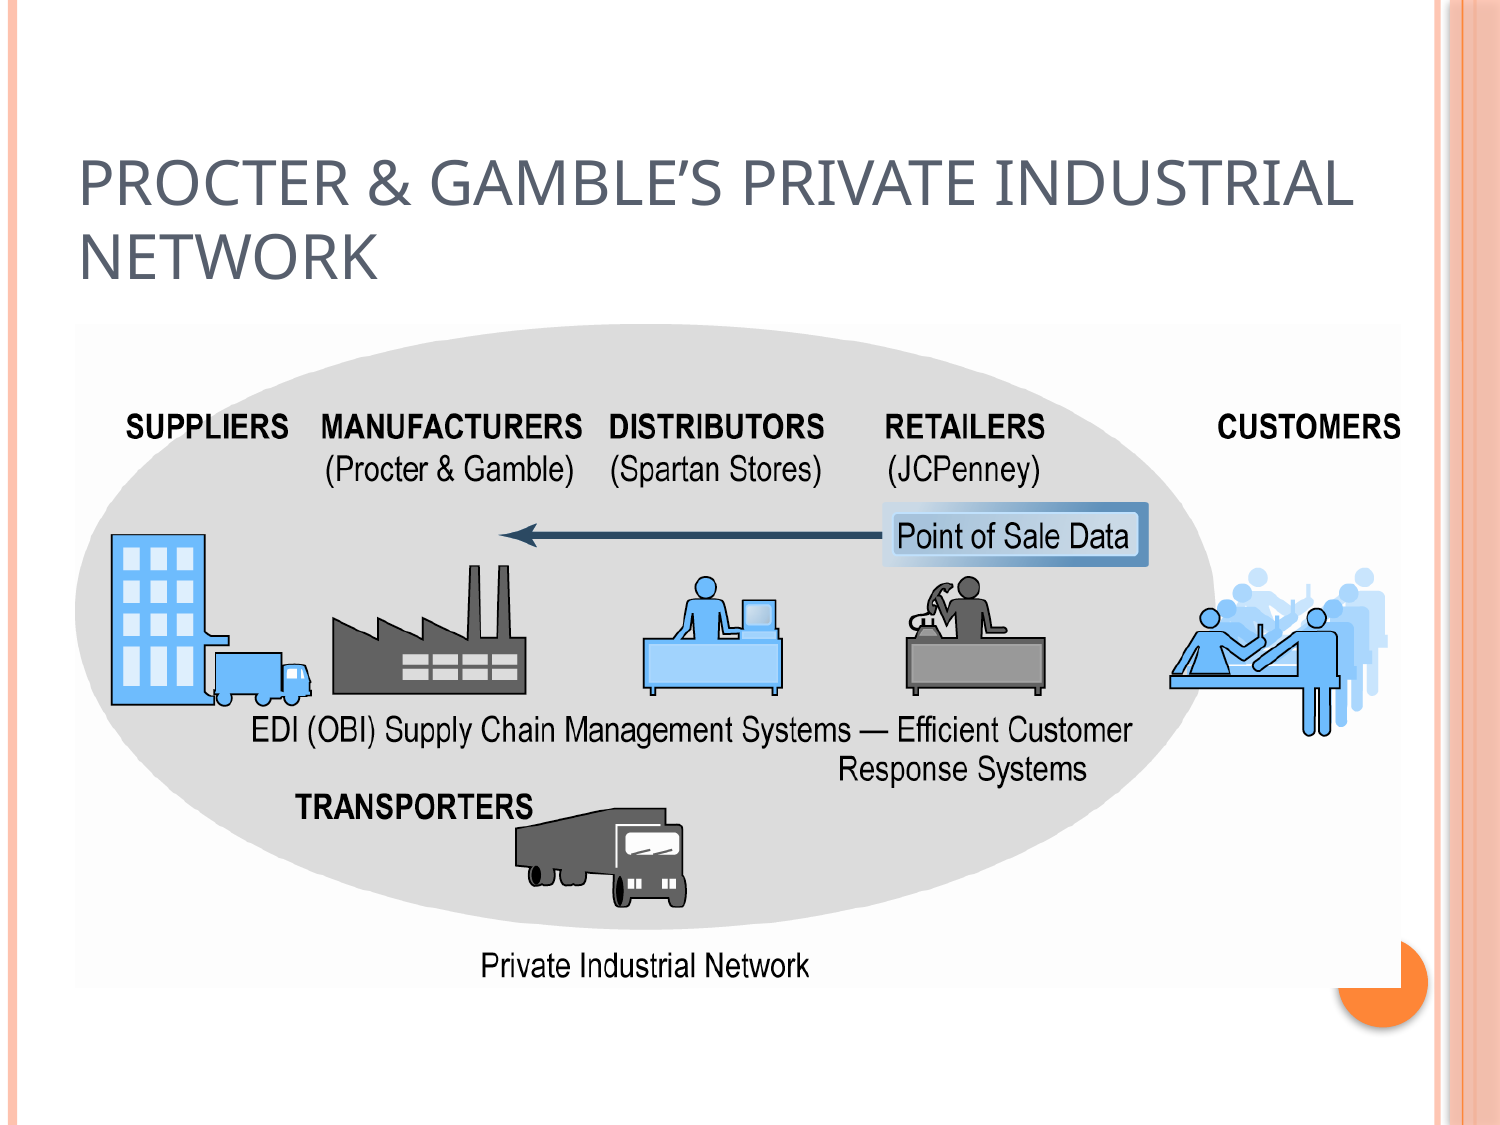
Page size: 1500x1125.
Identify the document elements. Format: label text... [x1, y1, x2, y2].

picture [74, 324, 1402, 988]
title Procter & Gamble’s Private Industrial Network [62, 125, 1438, 300]
